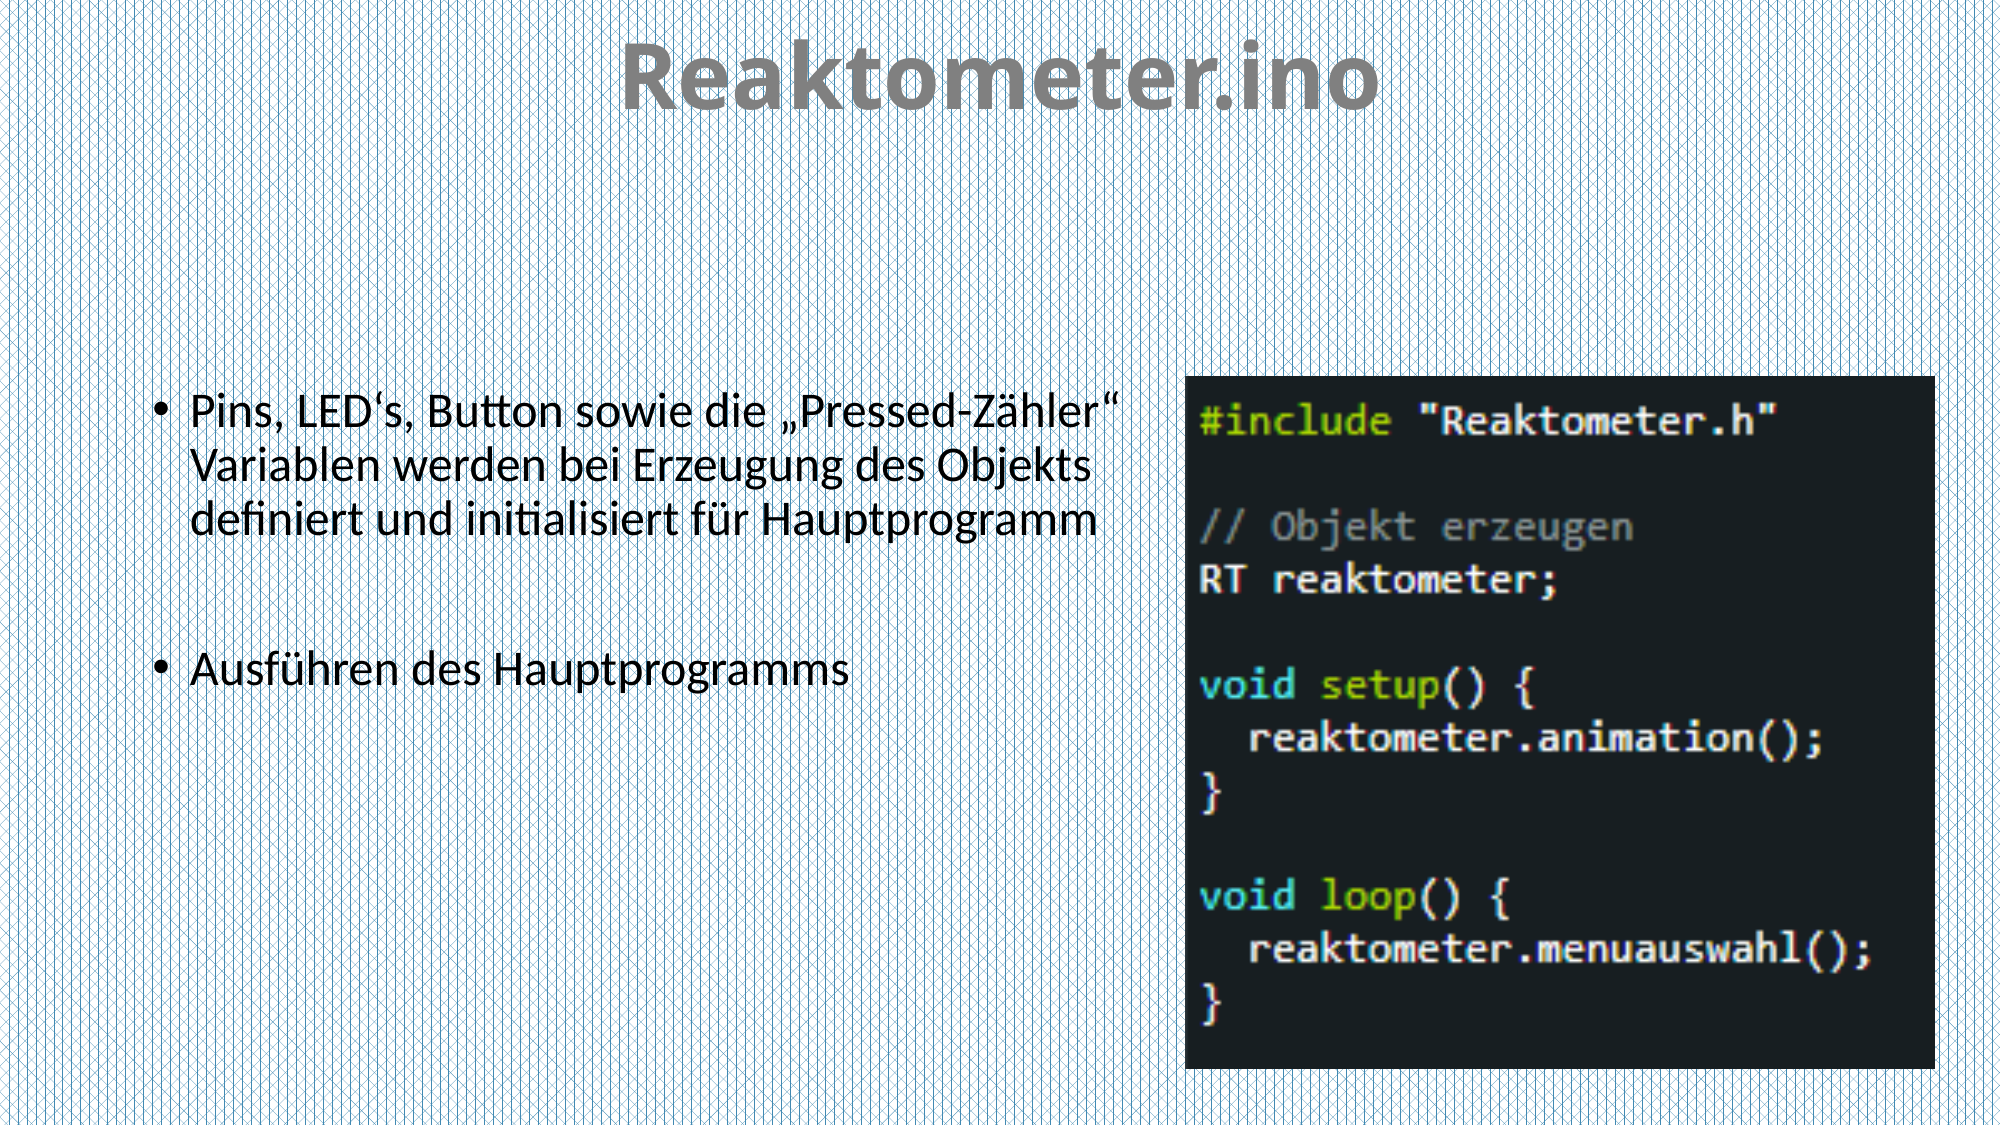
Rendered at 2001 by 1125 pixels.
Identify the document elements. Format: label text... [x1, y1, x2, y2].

title Reaktometer.ino [137, 0, 1863, 161]
list Pins, LED‘s, Button sowie die „Pressed-Zähler“ Variablen werden bei Erzeugung des Objekts definiert und initialisiert für Hauptprogramm Ausführen des Hauptprogramms [137, 376, 1185, 1014]
picture [1185, 376, 1935, 1069]
